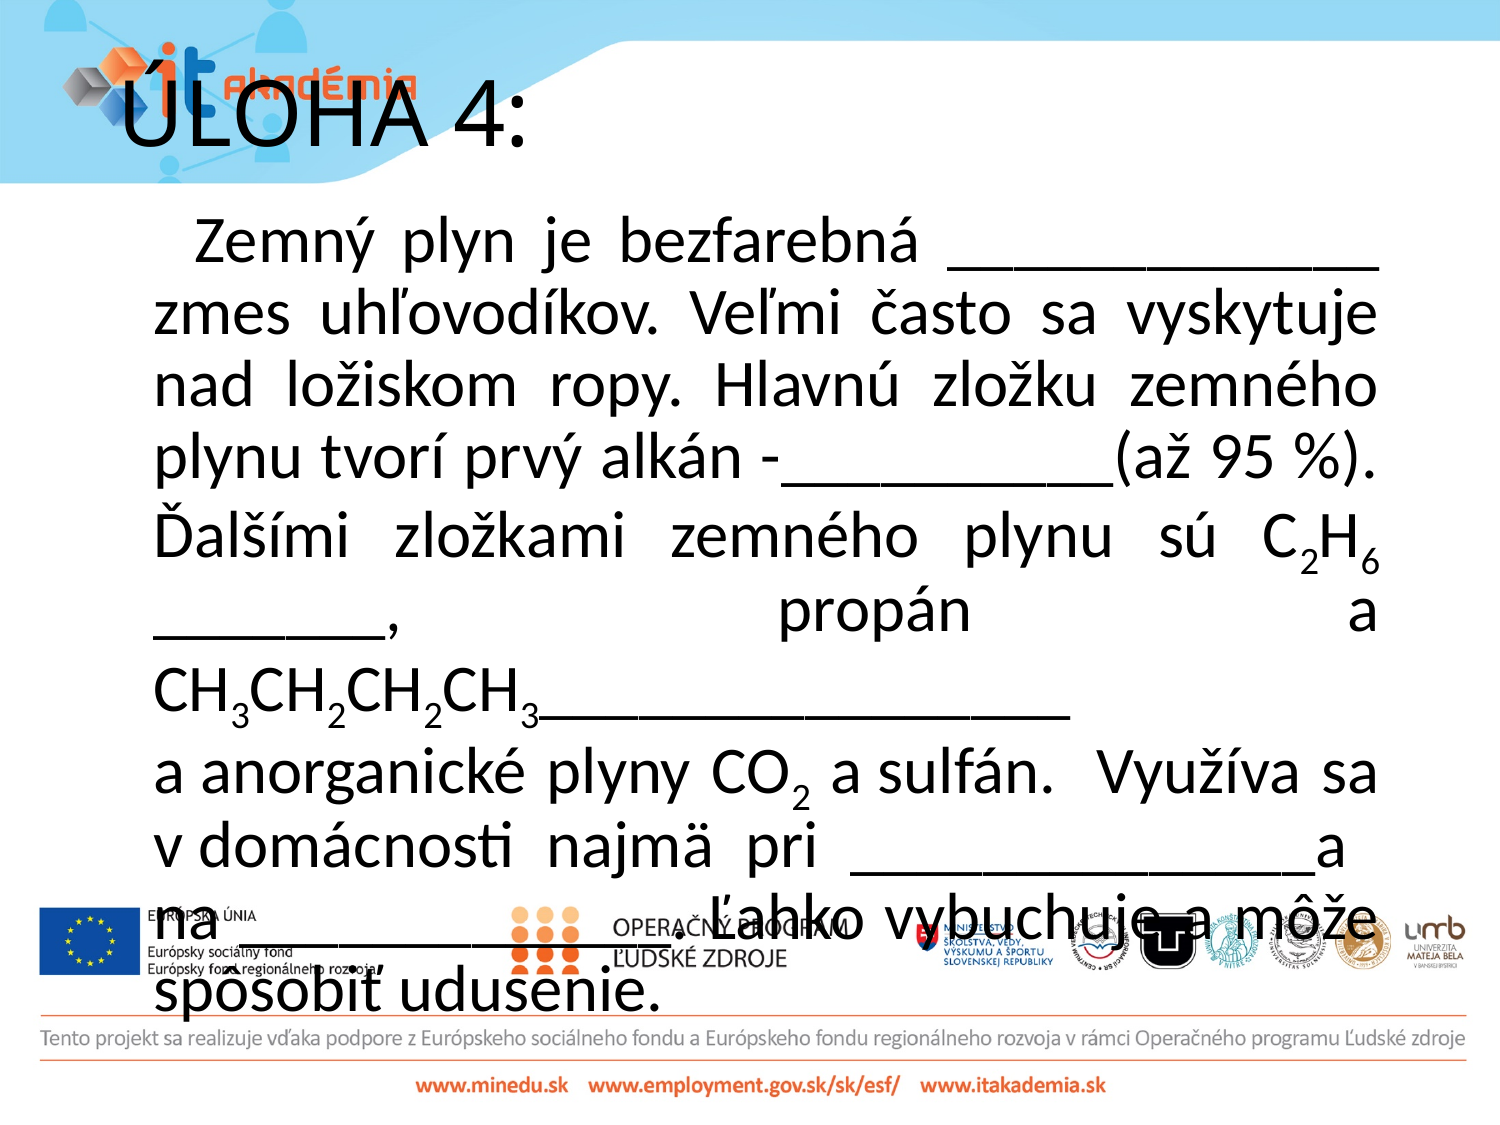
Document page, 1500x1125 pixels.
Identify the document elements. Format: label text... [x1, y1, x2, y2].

picture [0, 0, 1500, 1125]
title ÚLOHA 4: [103, 59, 1397, 278]
list Zemný plyn je bezfarebná ­_____________ zmes uhľovodíkov. Veľmi často sa vyskytuje nad ložiskom ropy. Hlavnú zložku zemného plynu tvorí prvý alkán -__________(až 95 %). Ďalšími zložkami zemného plynu sú C2H6 _______, propán a CH3CH2CH2CH3________________ a anorganické plyny CO2 a sulfán. Využíva sa v domácnosti najmä pri ______________a na _____________. Ľahko vybuchuje a môže spôsobiť udusenie. [101, 197, 1395, 912]
